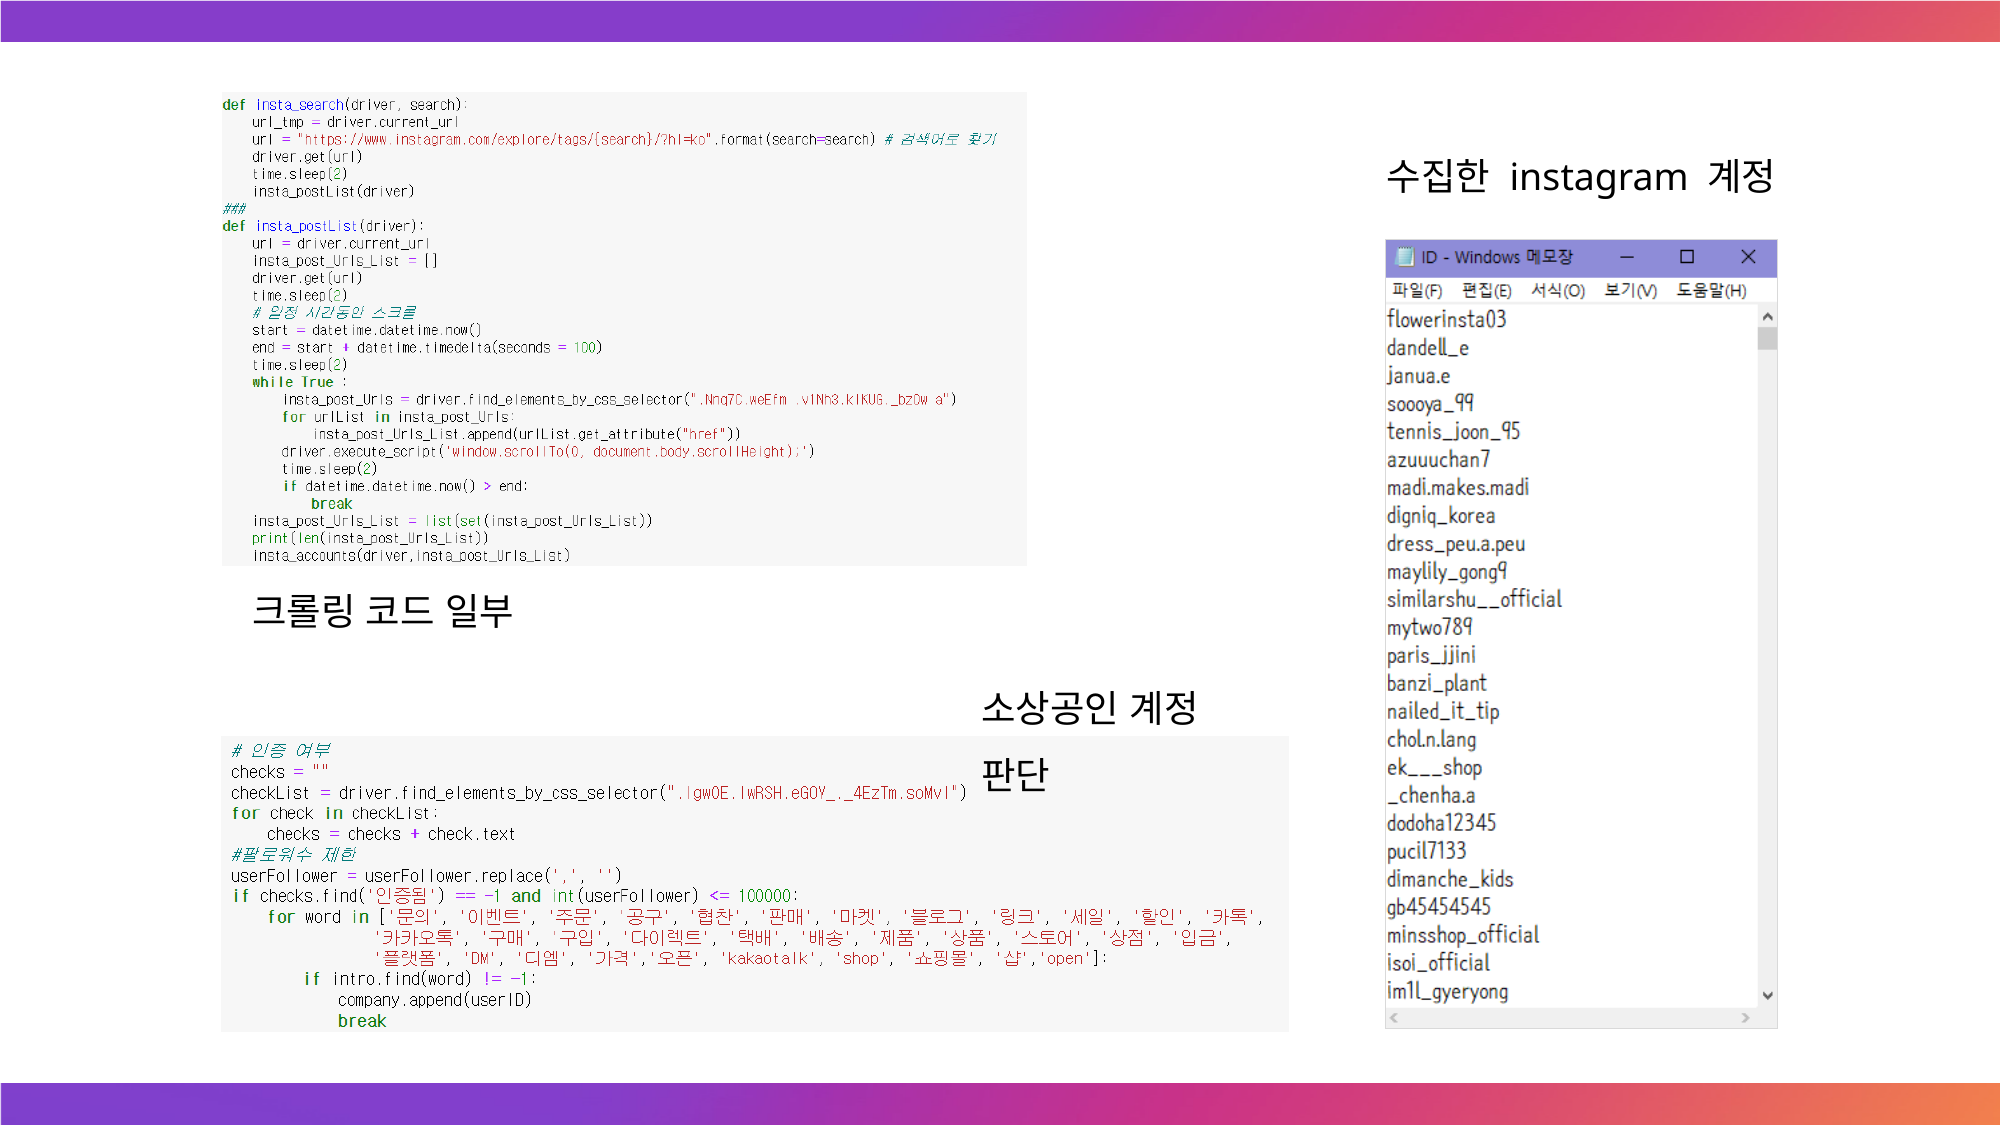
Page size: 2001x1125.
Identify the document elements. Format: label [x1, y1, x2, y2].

picture [3, 0, 1998, 92]
picture [3, 1032, 1998, 1125]
text_box [221, 92, 1778, 1032]
